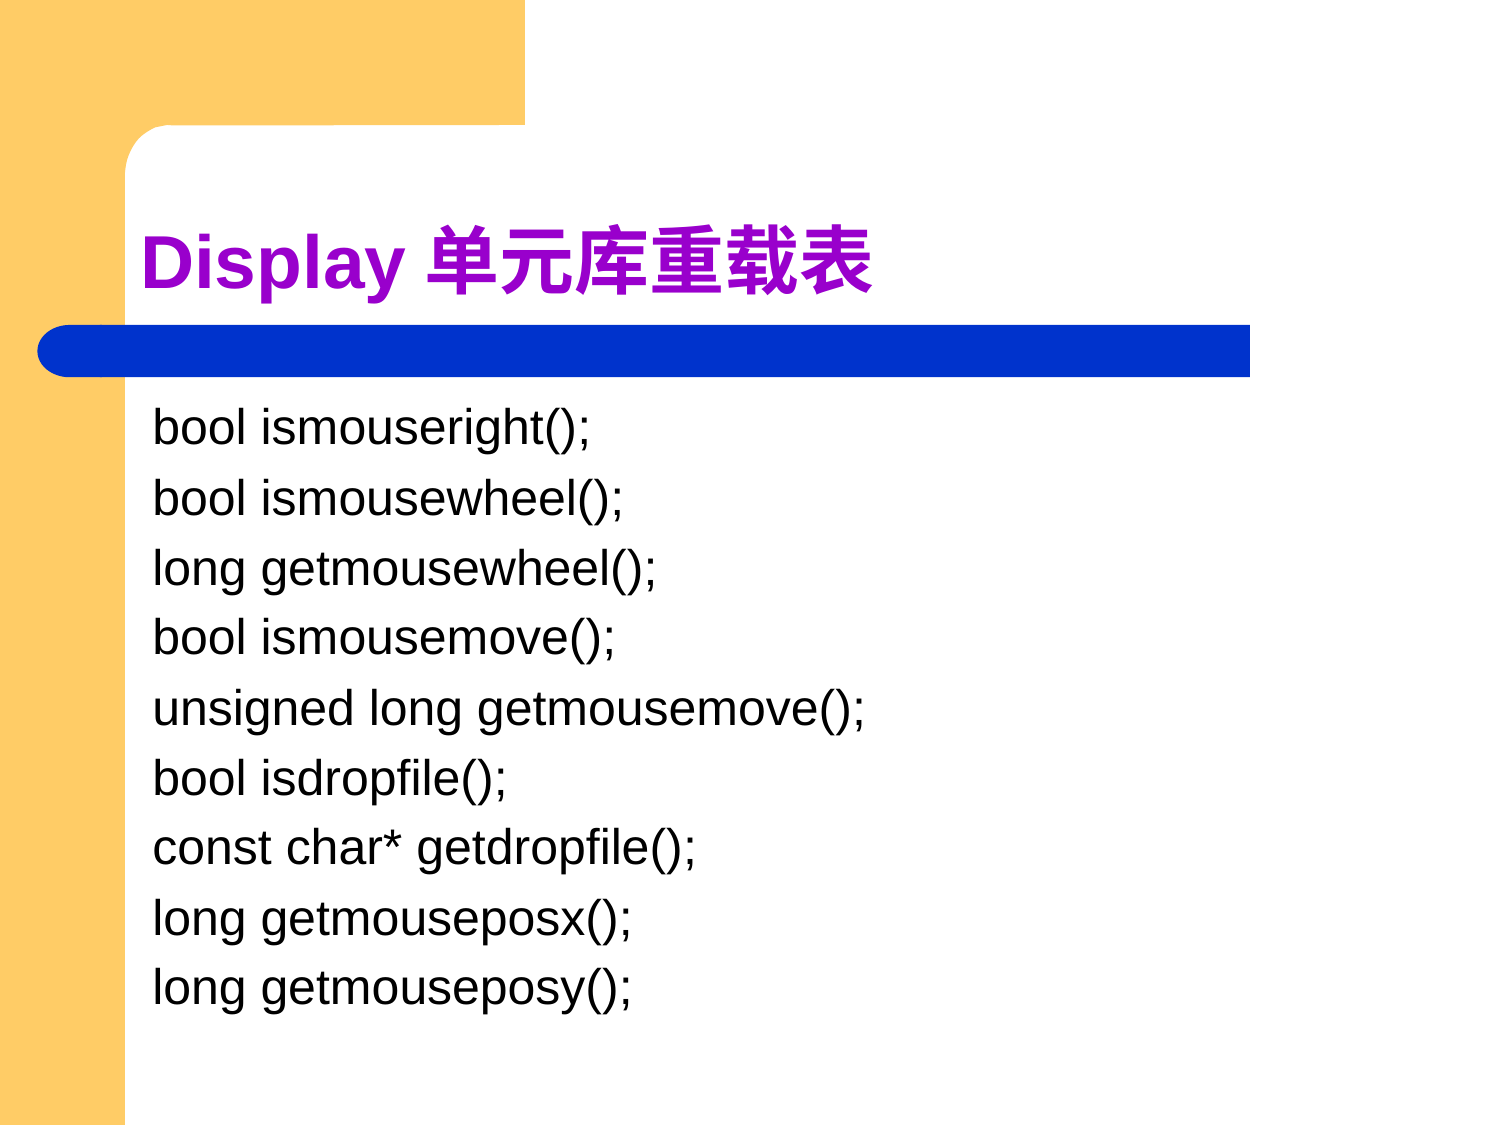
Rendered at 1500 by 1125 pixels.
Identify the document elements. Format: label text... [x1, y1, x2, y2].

title Display单元库重载表 [125, 125, 1425, 313]
list bool ismouseright(); bool ismousewheel(); long getmousewheel(); bool ismousemove(); unsigned long getmousemove(); bool isdropfile(); const char* getdropfile(); long getmouseposx(); long getmouseposy(); [137, 387, 1400, 999]
